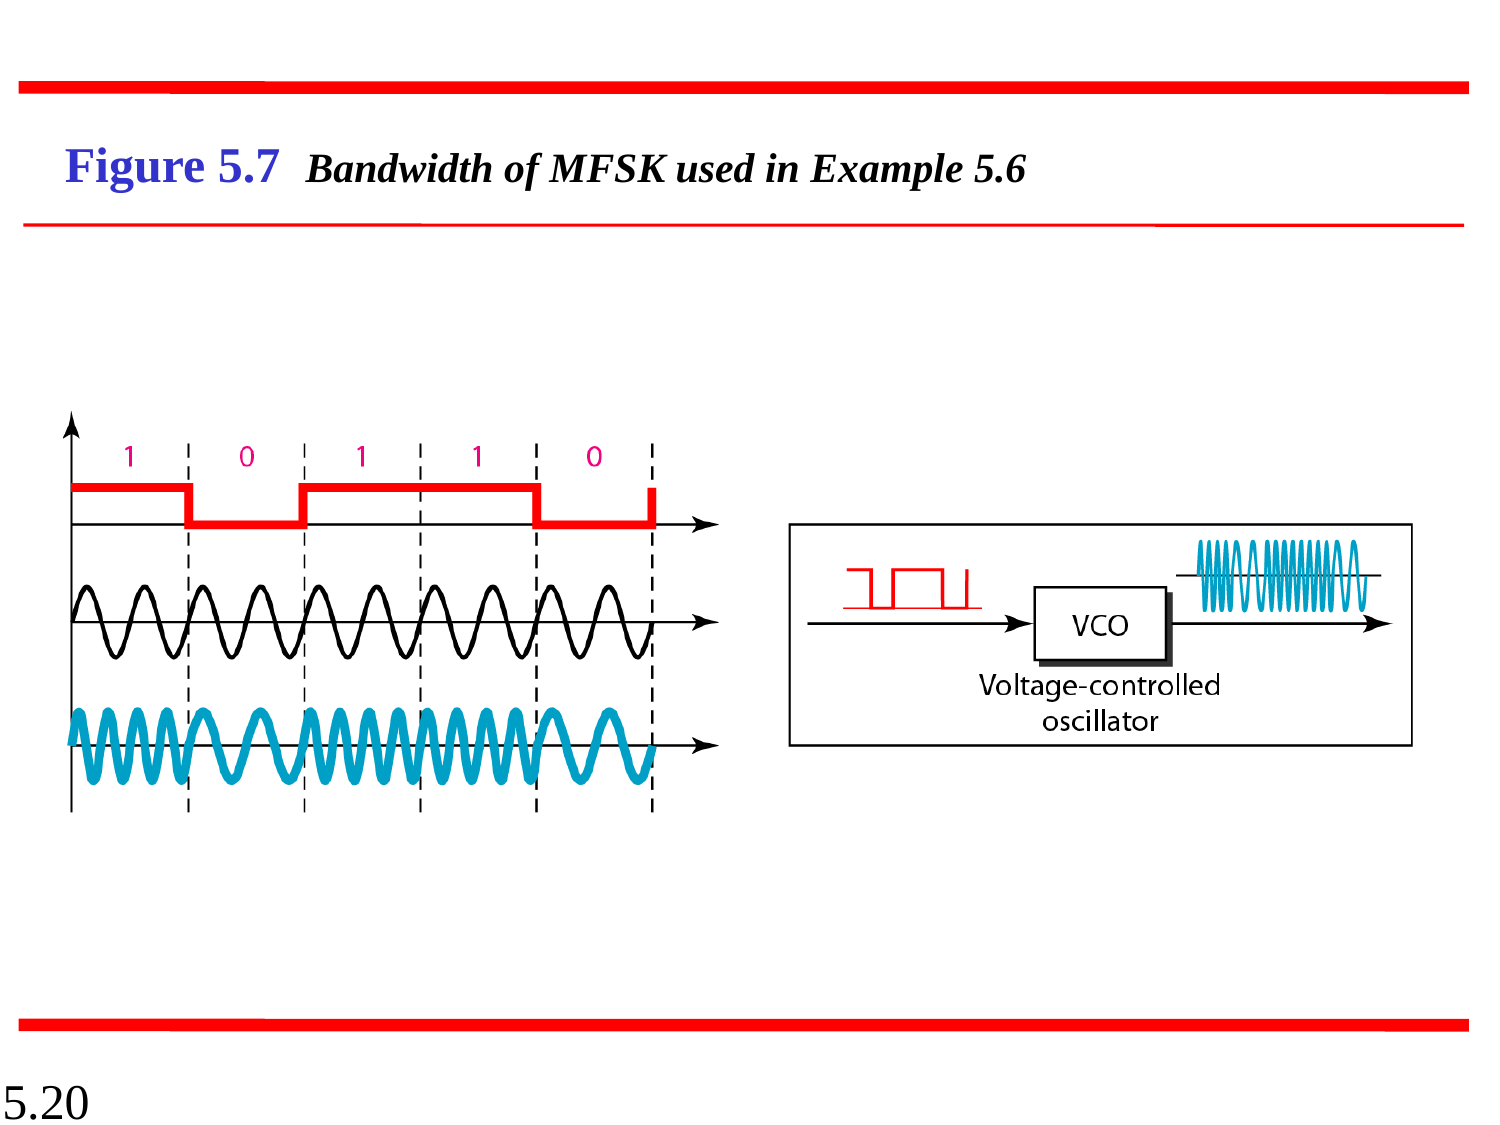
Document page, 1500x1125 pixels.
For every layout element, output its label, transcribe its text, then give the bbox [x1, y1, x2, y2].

slide_number 5.20 [0, 1062, 300, 1125]
picture [62, 411, 1413, 813]
text_box Figure 5.7 Bandwidth of MFSK used in Example 5.6 [50, 124, 1042, 201]
